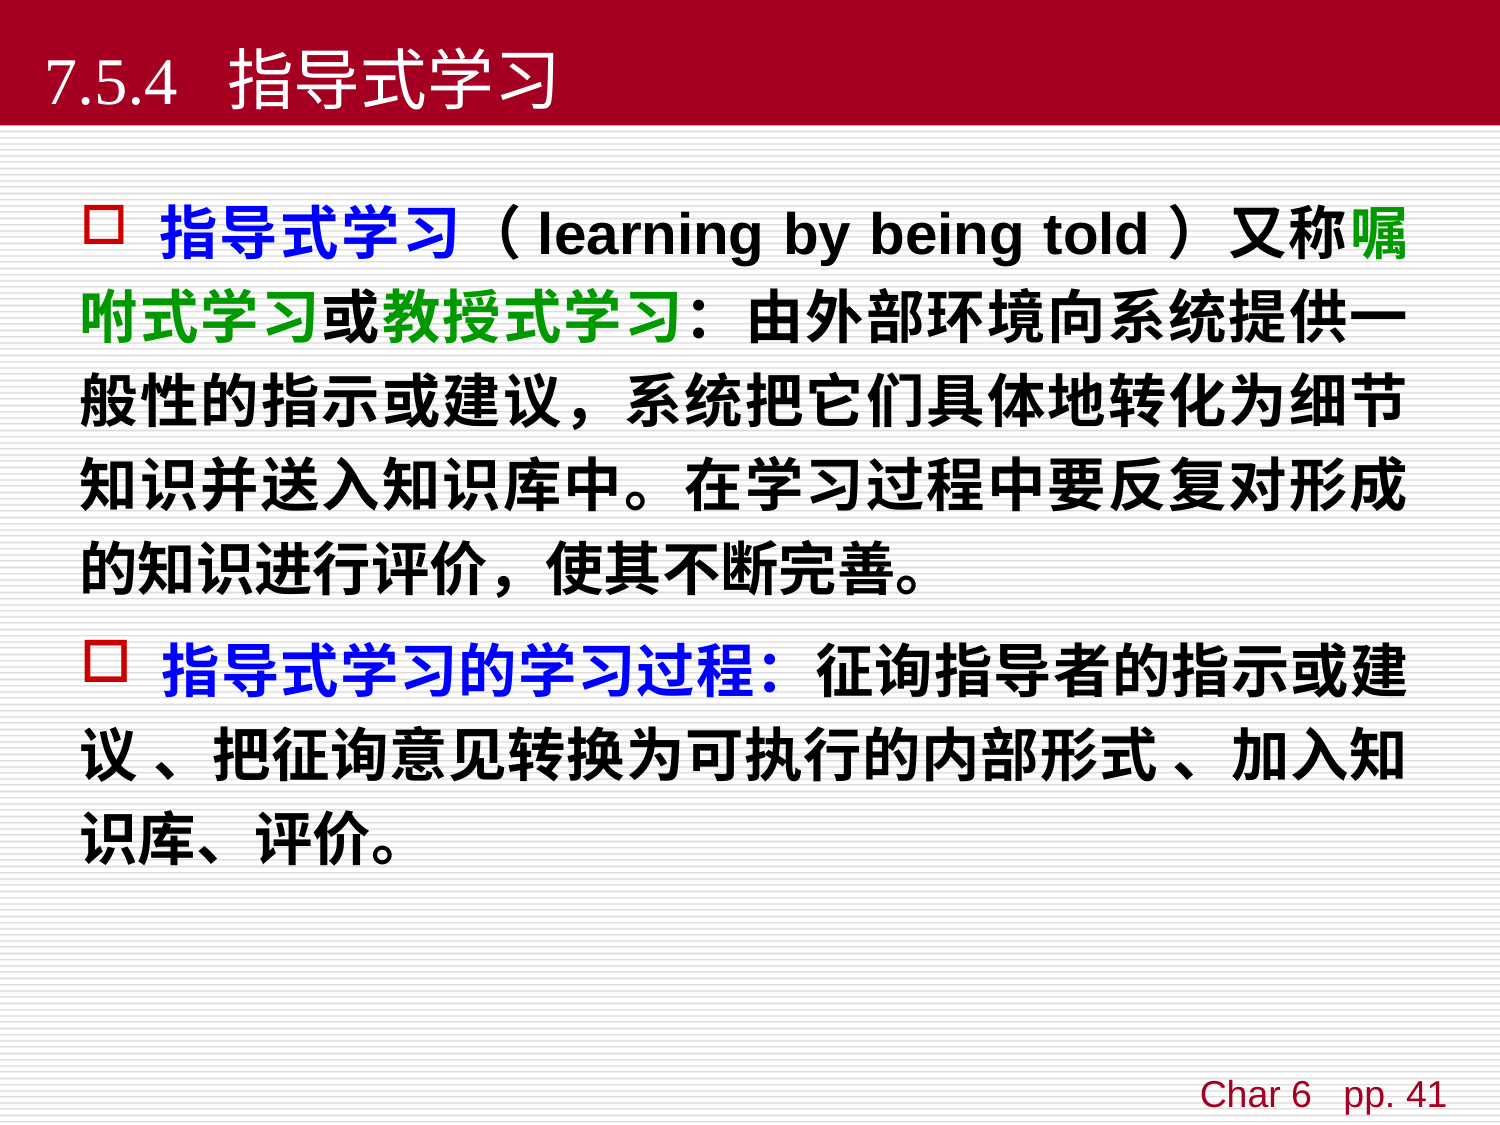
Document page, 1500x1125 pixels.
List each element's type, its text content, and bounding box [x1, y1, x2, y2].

slide_number Char 6 pp. 41 [1137, 1062, 1463, 1122]
picture [0, 126, 1500, 1125]
list 指导式学习（learning by being told）又称嘱咐式学习或教授式学习：由外部环境向系统提供一般性的指示或建议，系统把它们具体地转化为细节知识并送入知识库中。在学习过程中要反复对形成的知识进行评价，使其不断完善。 指导式学习的学习过程：征询指导者的指示或建议 、把征询意见转换为可执行的内部形式 、加入知识库、评价。 [64, 174, 1424, 1061]
title 7.5.4 指导式学习 [0, 0, 1500, 126]
